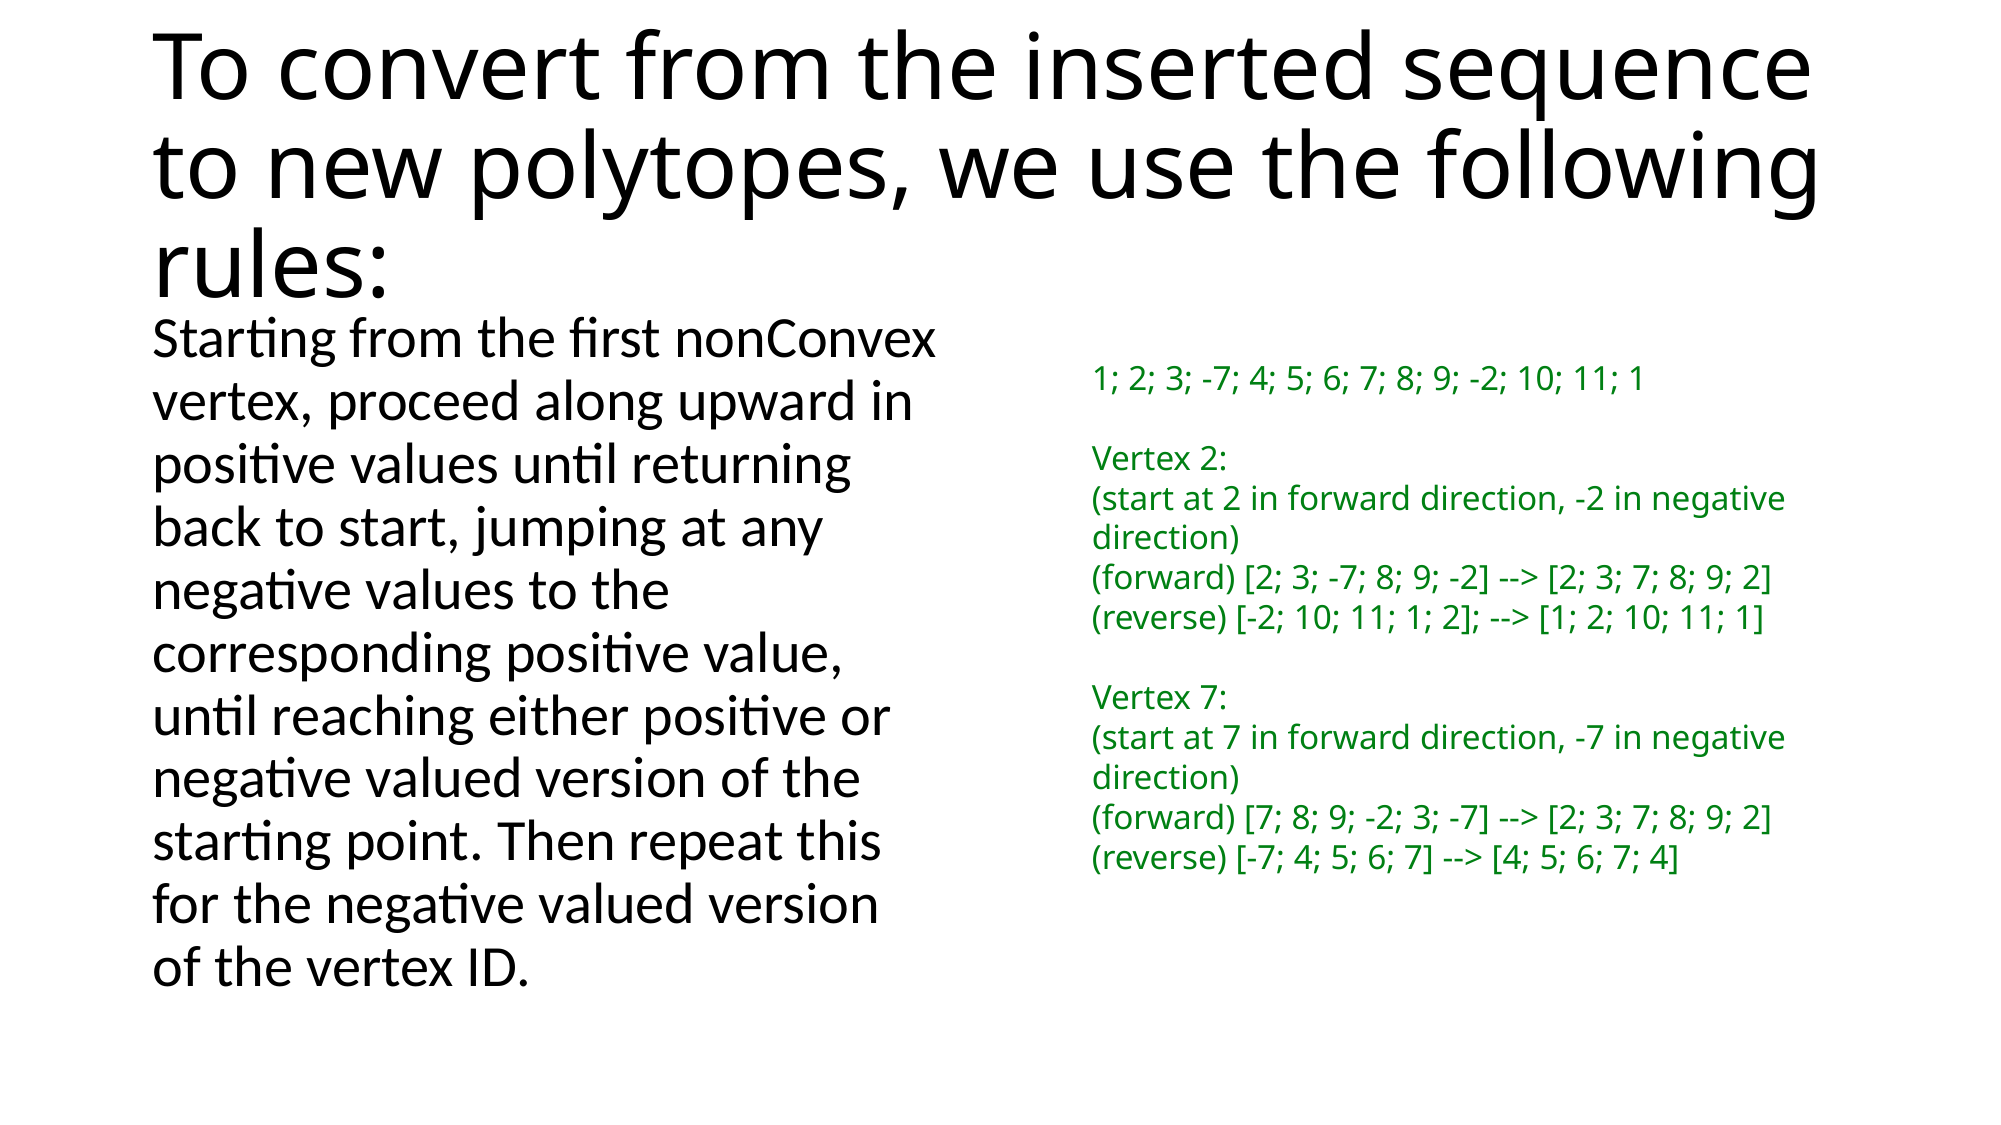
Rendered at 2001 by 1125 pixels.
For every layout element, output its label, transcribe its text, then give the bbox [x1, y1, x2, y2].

title To convert from the inserted sequence to new polytopes, we use the following rules: [137, 59, 1863, 278]
text_box 1; 2; 3; -7; 4; 5; 6; 7; 8; 9; -2; 10; 11; 1 Vertex 2: (start at 2 in forward direction, -2 in negative direction) (forward) [2; 3; -7; 8; 9; -2] --> [2; 3; 7; 8; 9; 2] (reverse) [-2; 10; 11; 1; 2]; --> [1; 2; 10; 11; 1] Vertex 7: (start at 7 in forward direction, -7 in negative direction) (forward) [7; 8; 9; -2; 3; -7] --> [2; 3; 7; 8; 9; 2] (reverse) [-7; 4; 5; 6; 7] --> [4; 5; 6; 7; 4] [1077, 349, 1882, 1014]
list Starting from the first nonConvex vertex, proceed along upward in positive values until returning back to start, jumping at any negative values to the corresponding positive value, until reaching either positive or negative valued version of the starting point. Then repeat this for the negative valued version of the vertex ID. [137, 299, 956, 1014]
